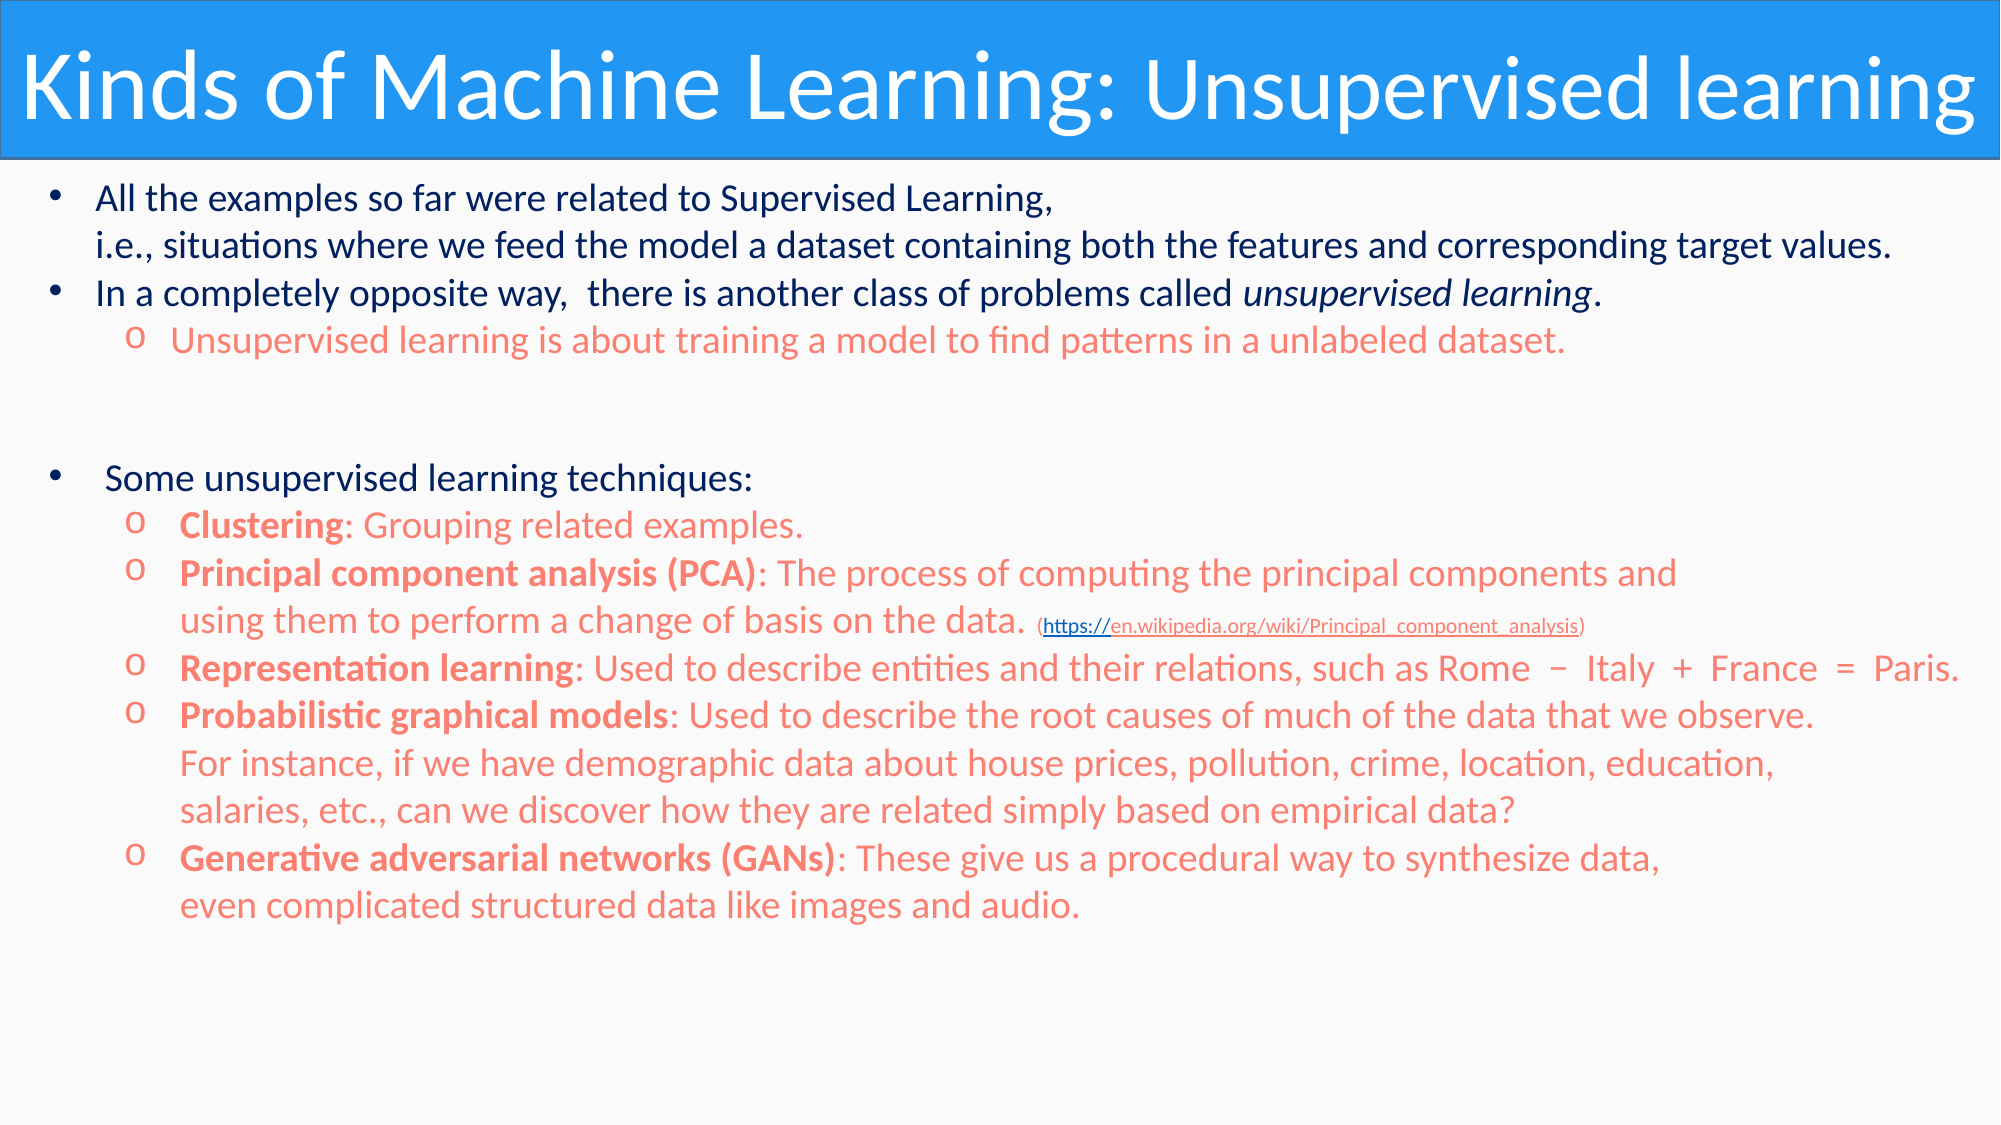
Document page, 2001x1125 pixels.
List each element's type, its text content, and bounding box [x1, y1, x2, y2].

text_box All the examples so far were related to Supervised Learning, i.e., situations where we feed the model a dataset containing both the features and corresponding target values. In a completely opposite way, there is another class of problems called unsupervised learning. Unsupervised learning is about training a model to find patterns in a unlabeled dataset. Some unsupervised learning techniques: Clustering: Grouping related examples. Principal component analysis (PCA): The process of computing the principal components and using them to perform a change of basis on the data. (https://en.wikipedia.org/wiki/Principal_component_analysis) Representation learning: Used to describe entities and their relations, such as Rome − Italy + France = Paris. Probabilistic graphical models: Used to describe the root causes of much of the data that we observe. For instance, if we have demographic data about house prices, pollution, crime, location, education, salaries, etc., can we discover how they are related simply based on empirical data? Generative adversarial networks (GANs): These give us a procedural way to synthesize data, even complicated structured data like images and audio. [33, 164, 1978, 934]
text_box Kinds of Machine Learning: Unsupervised learning [0, 0, 2000, 160]
